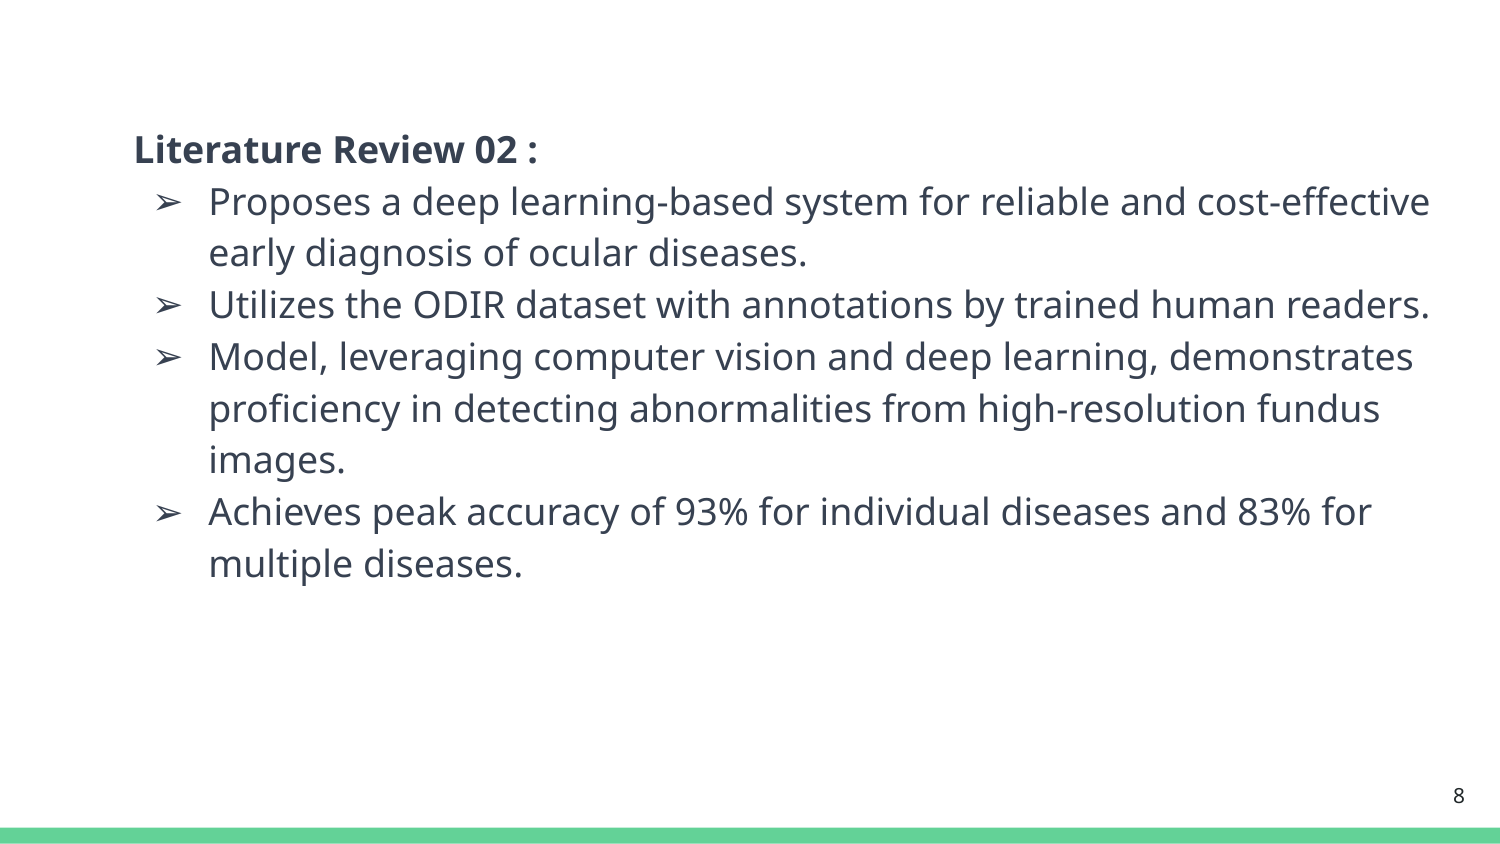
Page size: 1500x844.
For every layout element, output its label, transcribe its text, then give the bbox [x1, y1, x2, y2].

text_box Literature Review 02 : Proposes a deep learning-based system for reliable and cost-effective early diagnosis of ocular diseases. Utilizes the ODIR dataset with annotations by trained human readers. Model, leveraging computer vision and deep learning, demonstrates proficiency in detecting abnormalities from high-resolution fundus images. Achieves peak accuracy of 93% for individual diseases and 83% for multiple diseases. [43, 104, 1457, 635]
slide_number ‹#› [1389, 764, 1480, 830]
